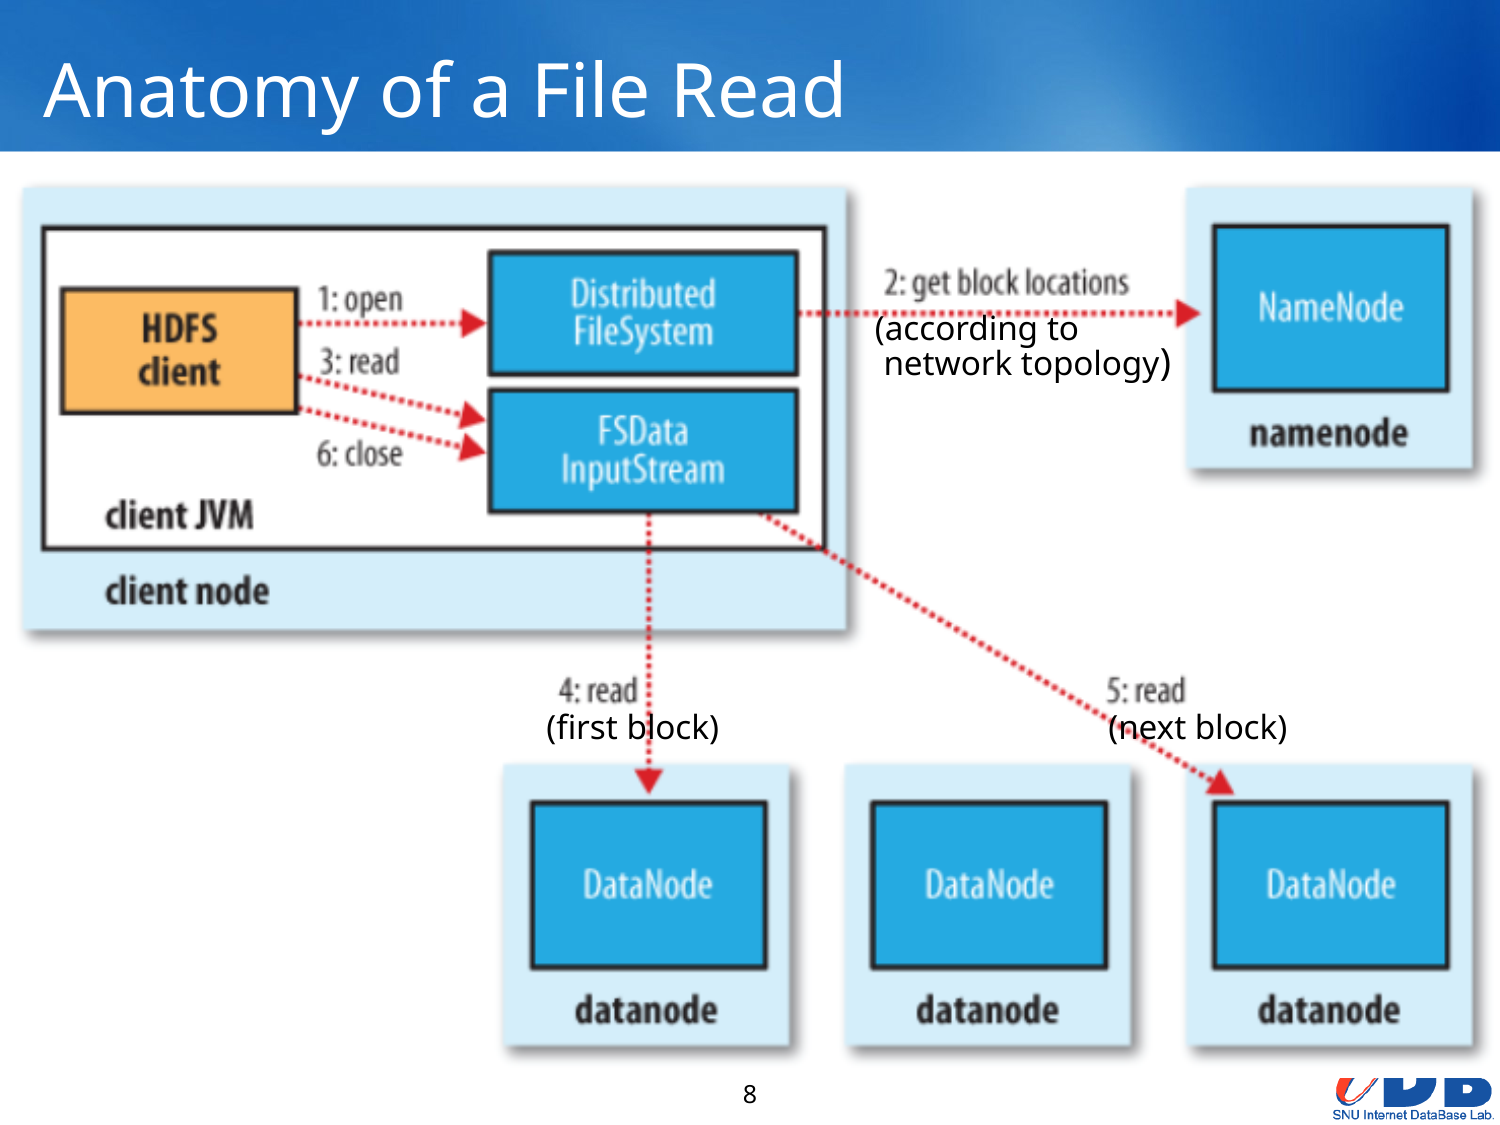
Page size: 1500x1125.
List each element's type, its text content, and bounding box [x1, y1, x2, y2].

picture [0, 0, 1500, 1125]
title Anatomy of a File Read [28, 23, 1472, 153]
slide_number 8 [697, 1086, 803, 1114]
